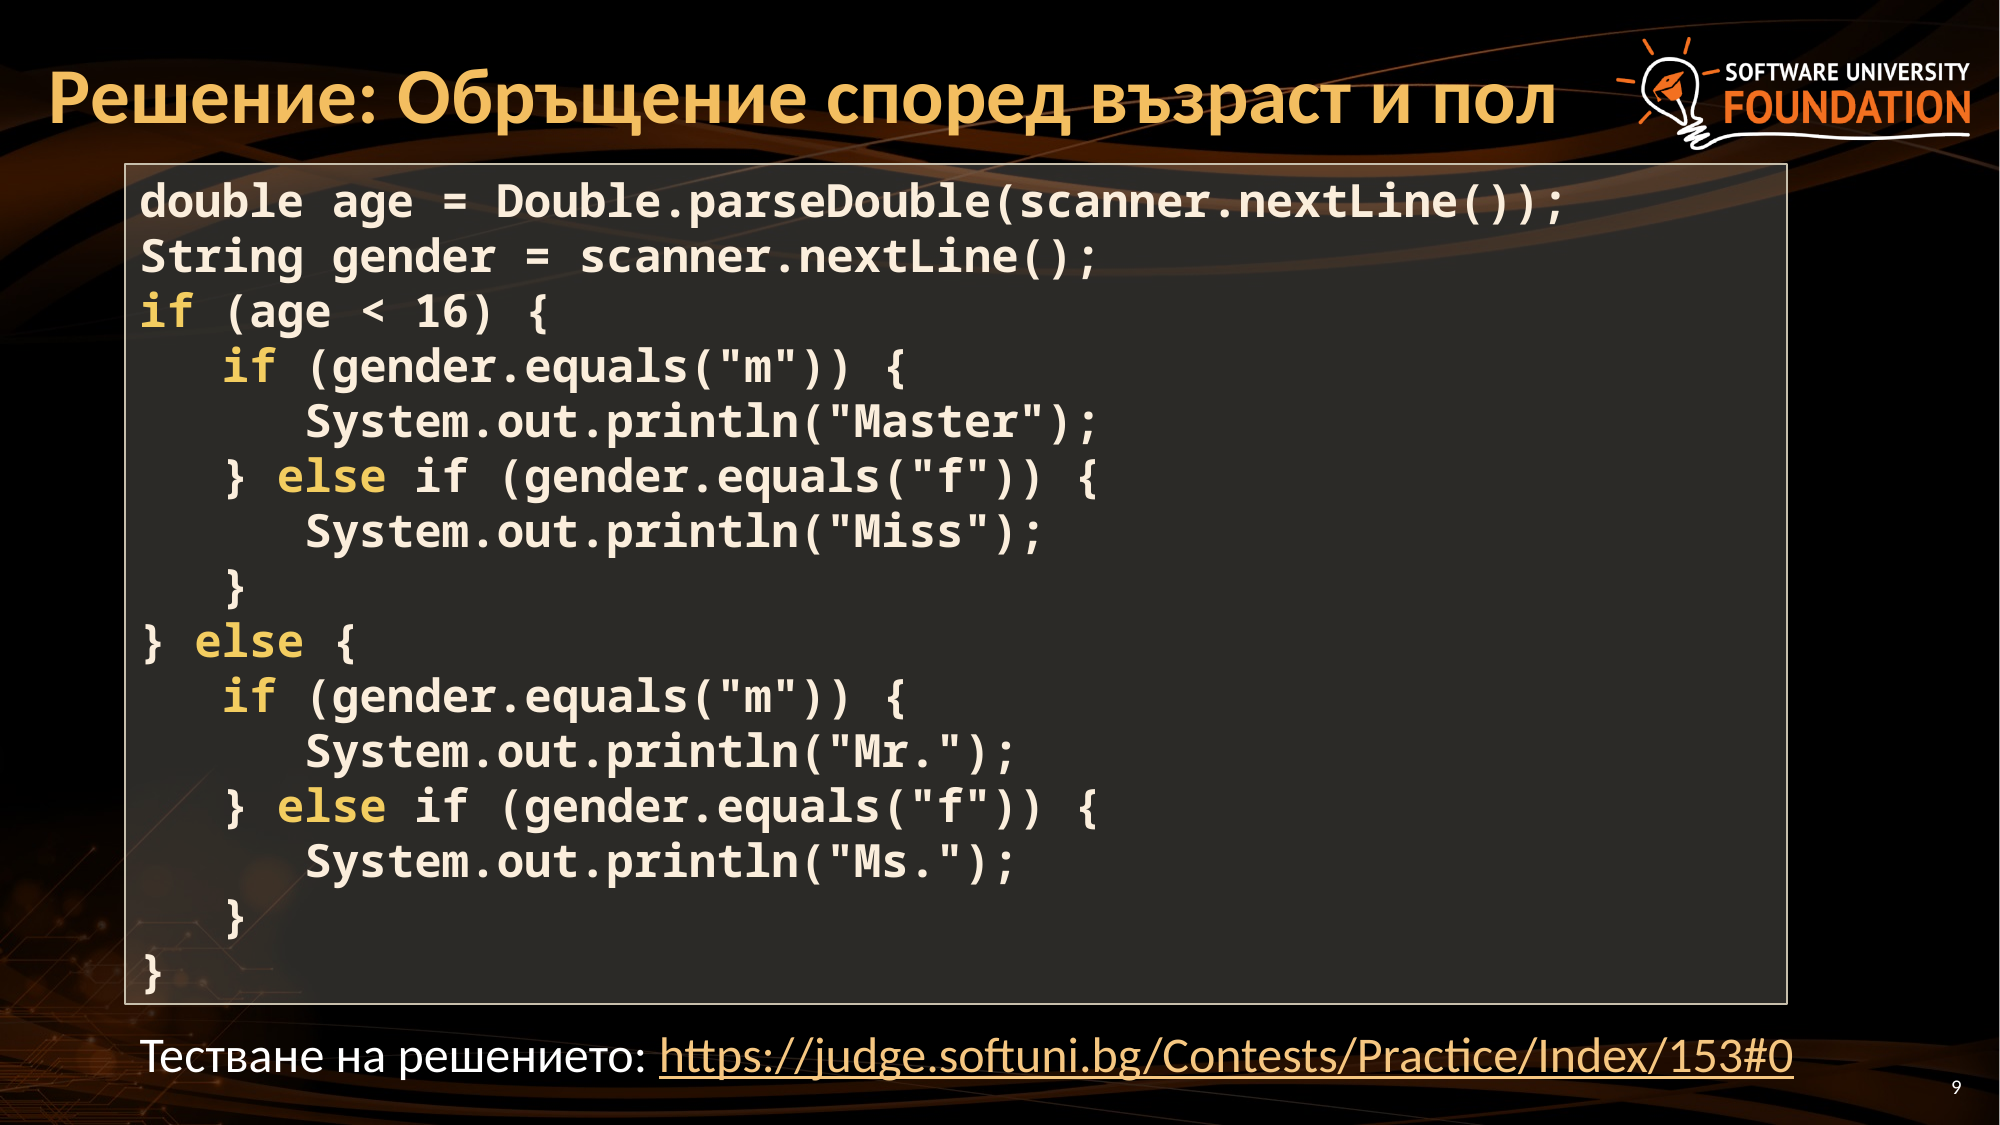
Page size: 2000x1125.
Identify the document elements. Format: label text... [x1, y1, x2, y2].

slide_number 9 [1897, 1070, 1968, 1103]
text_box double age = Double.parseDouble(scanner.nextLine()); String gender = scanner.nextLine(); if (age < 16) { if (gender.equals("m")) { System.out.println("Master"); } else if (gender.equals("f")) { System.out.println("Miss"); } } else { if (gender.equals("m")) { System.out.println("Mr."); } else if (gender.equals("f")) { System.out.println("Ms."); } } [124, 164, 1788, 1004]
text_box Тестване на решението: https://judge.softuni.bg/Contests/Practice/Index/153#0 [124, 1014, 1875, 1090]
picture [0, 0, 2000, 1125]
title Решение: Обръщение според възраст и пол [30, 6, 1602, 189]
